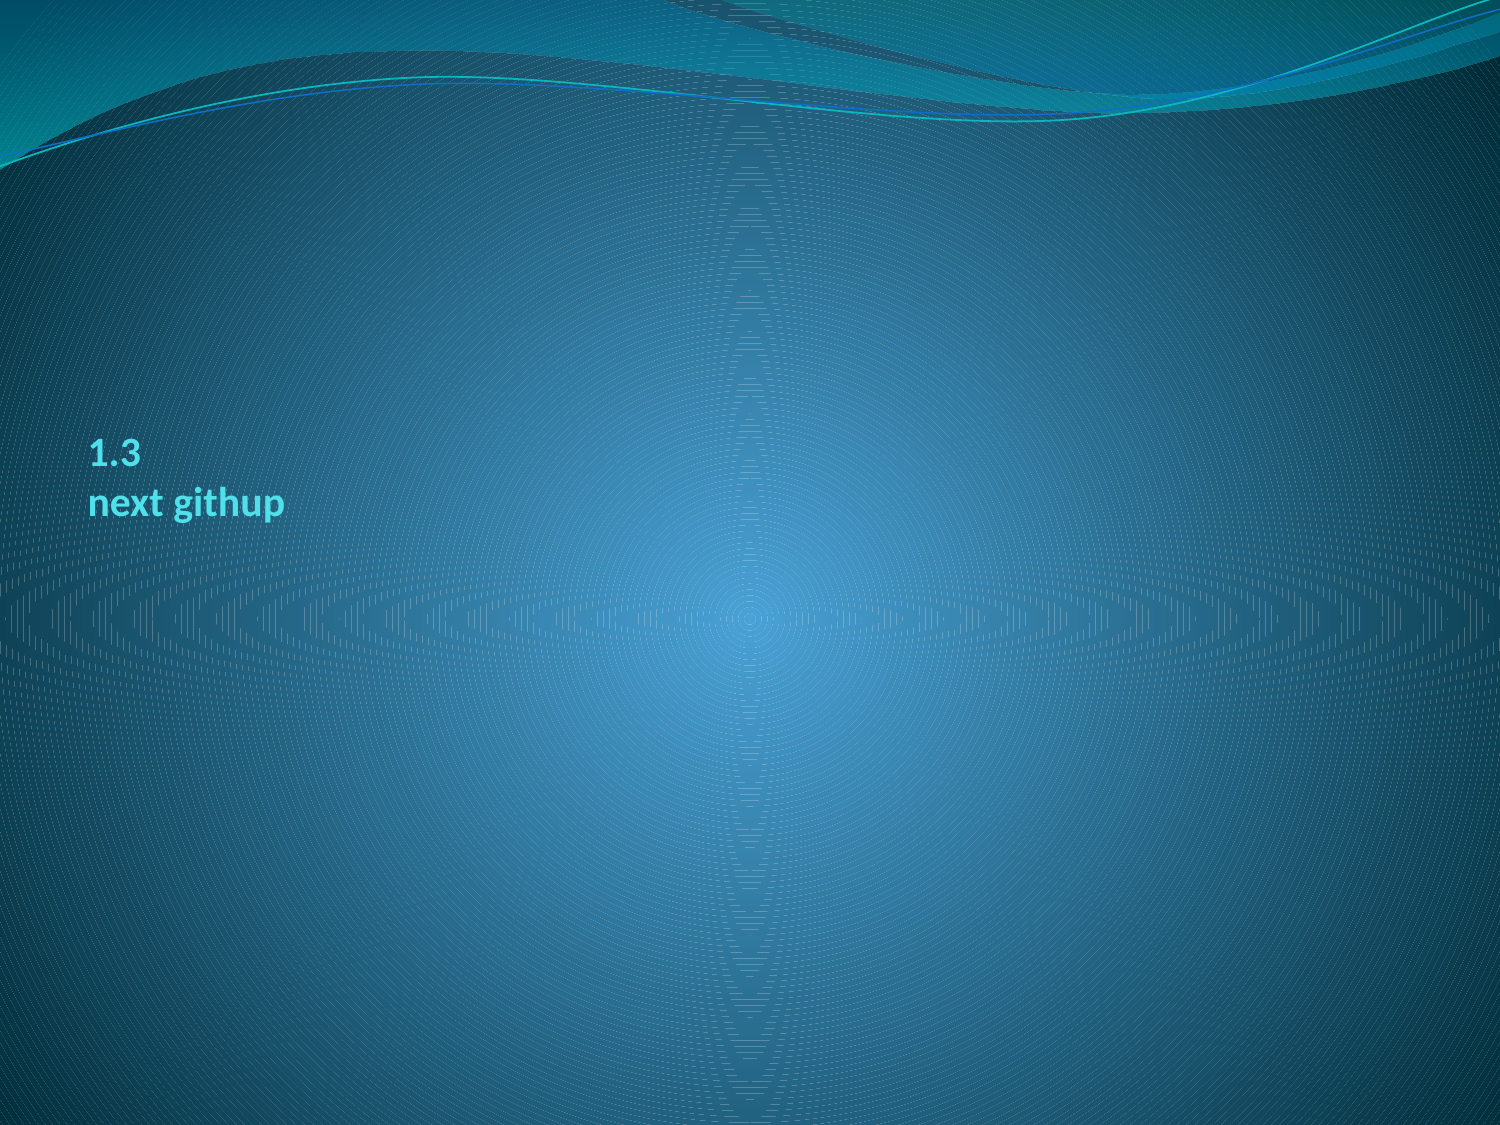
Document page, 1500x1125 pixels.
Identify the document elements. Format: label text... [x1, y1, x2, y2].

subtitle [87, 529, 1376, 818]
title 1.3 next githup [87, 224, 1376, 525]
